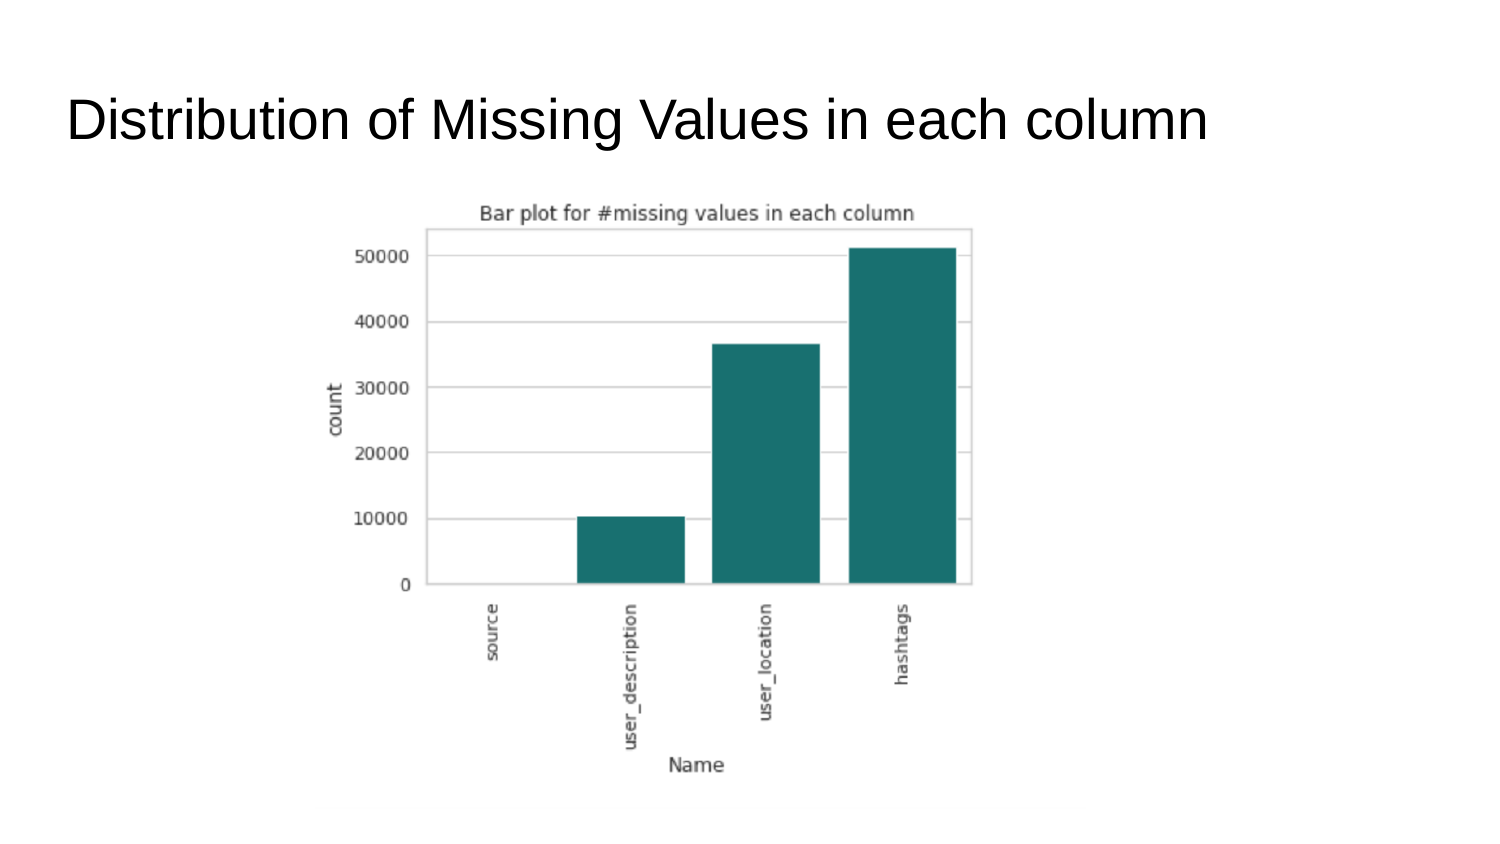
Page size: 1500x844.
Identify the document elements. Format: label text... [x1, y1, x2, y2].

title Distribution of Missing Values in each column [51, 72, 1449, 167]
picture [315, 181, 1086, 809]
